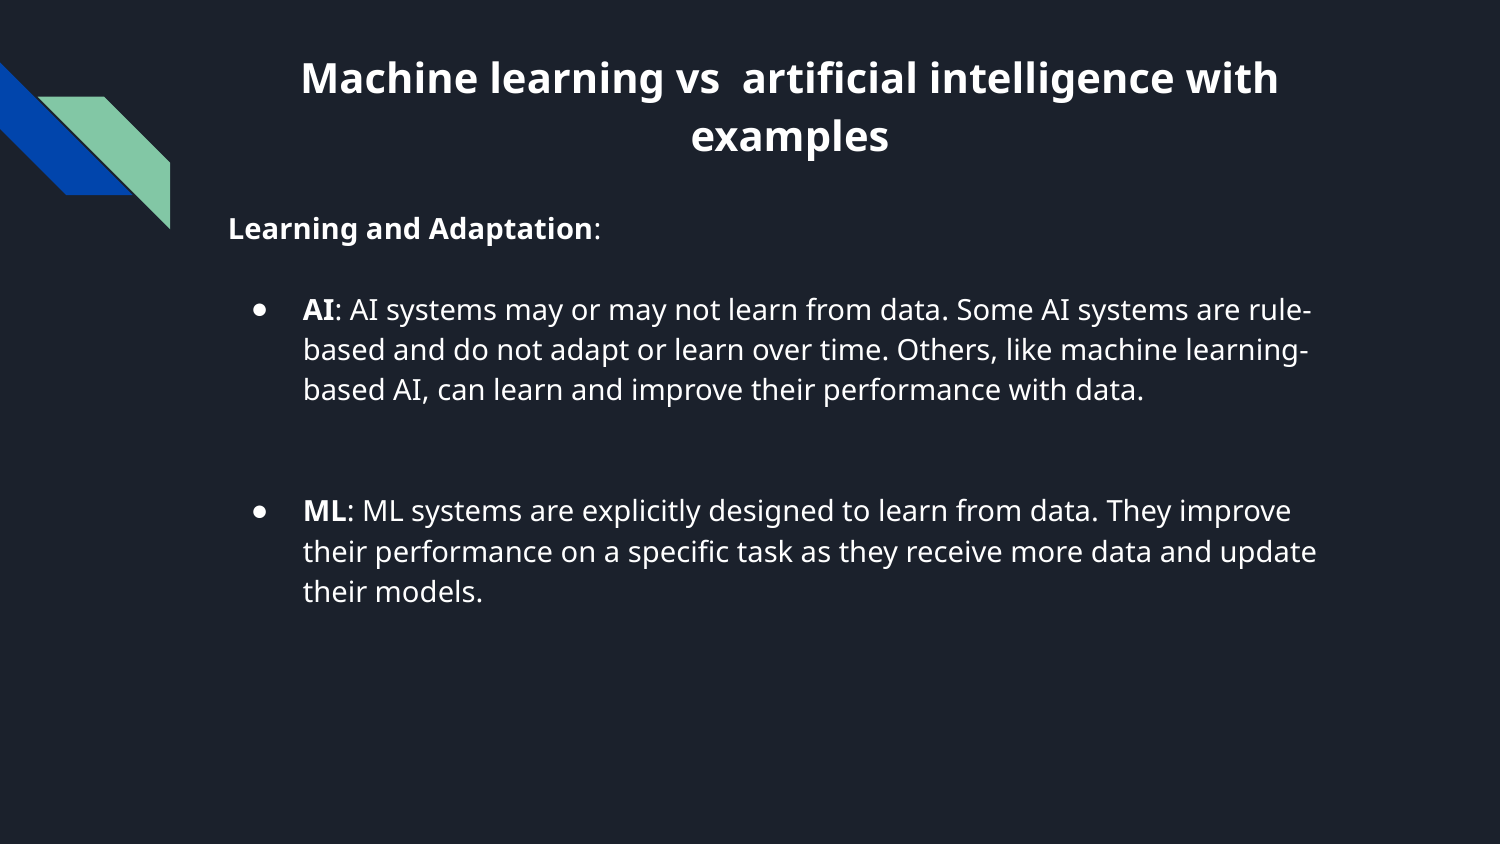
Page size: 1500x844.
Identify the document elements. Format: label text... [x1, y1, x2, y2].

list Learning and Adaptation: AI: AI systems may or may not learn from data. Some AI systems are rule-based and do not adapt or learn over time. Others, like machine learning-based AI, can learn and improve their performance with data. ML: ML systems are explicitly designed to learn from data. They improve their performance on a specific task as they receive more data and update their models. [212, 114, 1368, 807]
title Machine learning vs artificial intelligence with examples [212, 29, 1368, 109]
